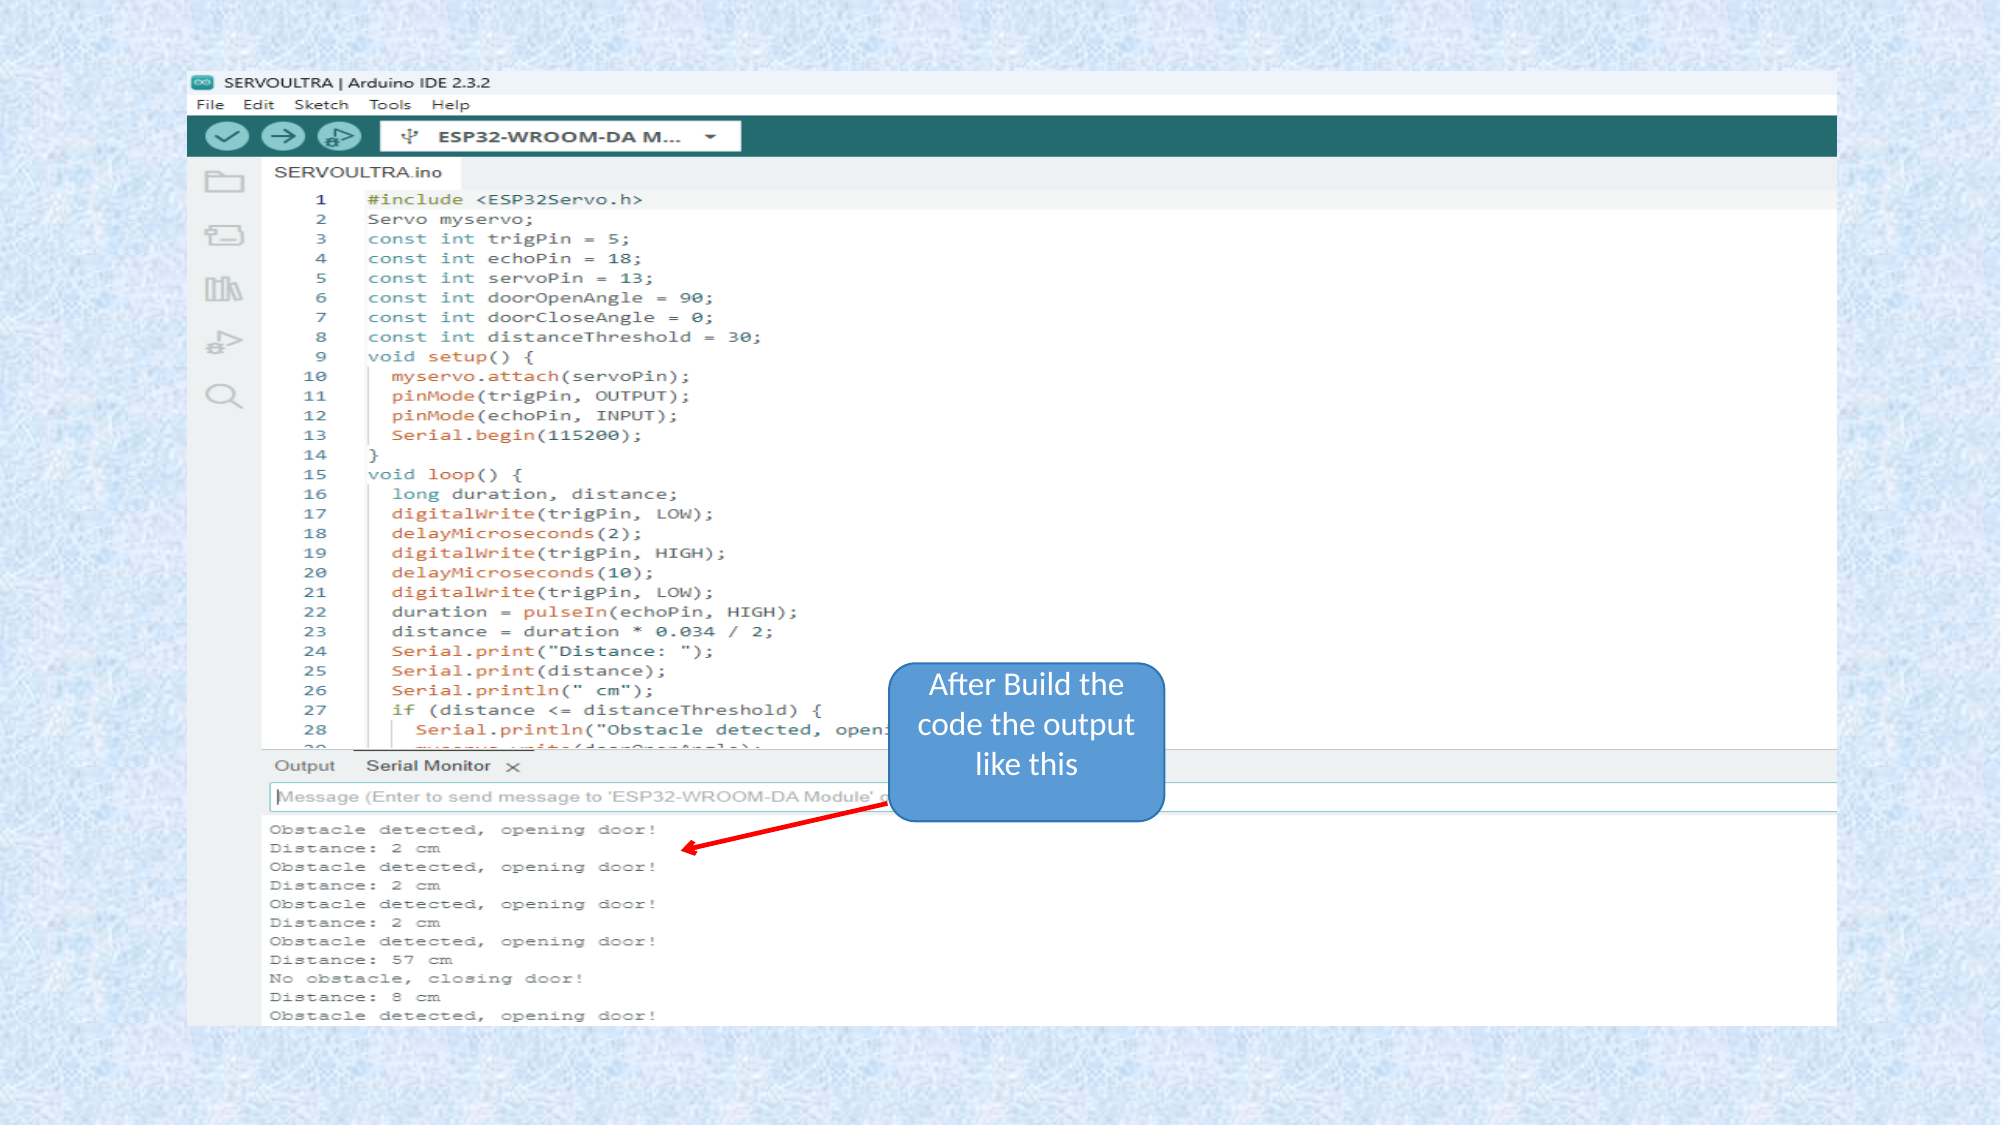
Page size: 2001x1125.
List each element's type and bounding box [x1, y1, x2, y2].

picture [0, 0, 2001, 1125]
text_box [680, 803, 888, 851]
